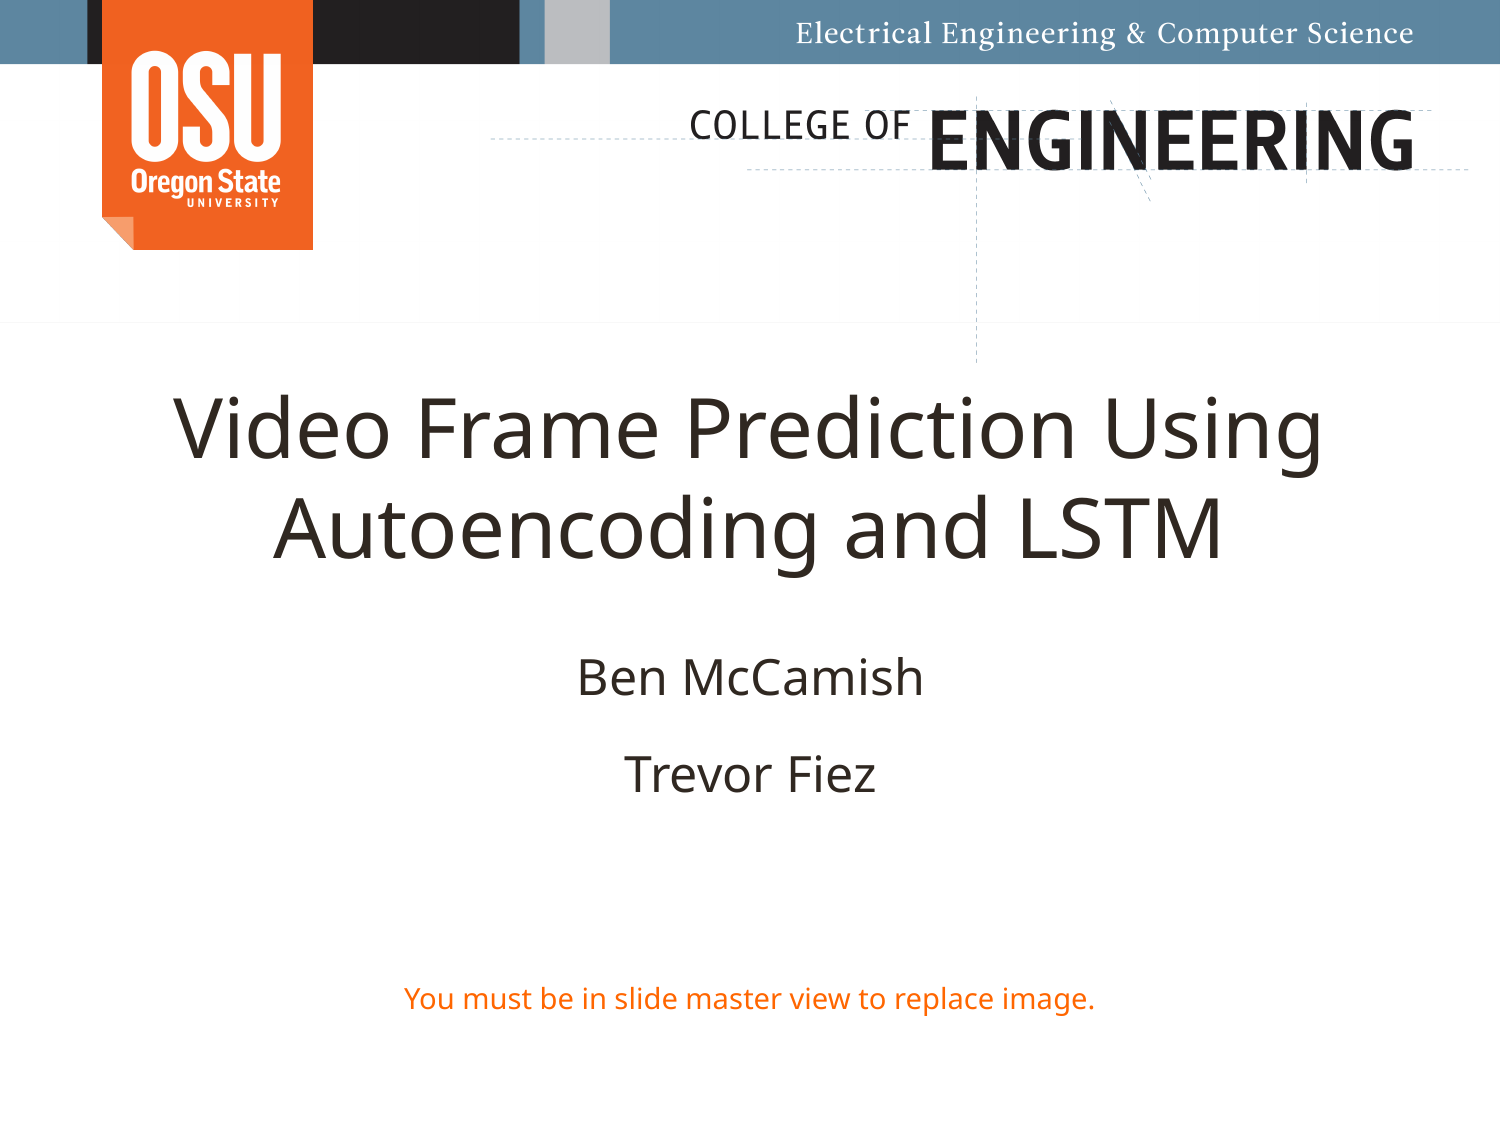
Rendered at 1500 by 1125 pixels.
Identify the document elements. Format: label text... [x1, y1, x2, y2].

list You must be in slide master view to replace image. [224, 972, 1276, 1087]
picture [0, 0, 1500, 363]
text_box Ben McCamish Trevor Fiez [182, 637, 1320, 811]
title Video Frame Prediction Using Autoencoding and LSTM [91, 362, 1409, 589]
